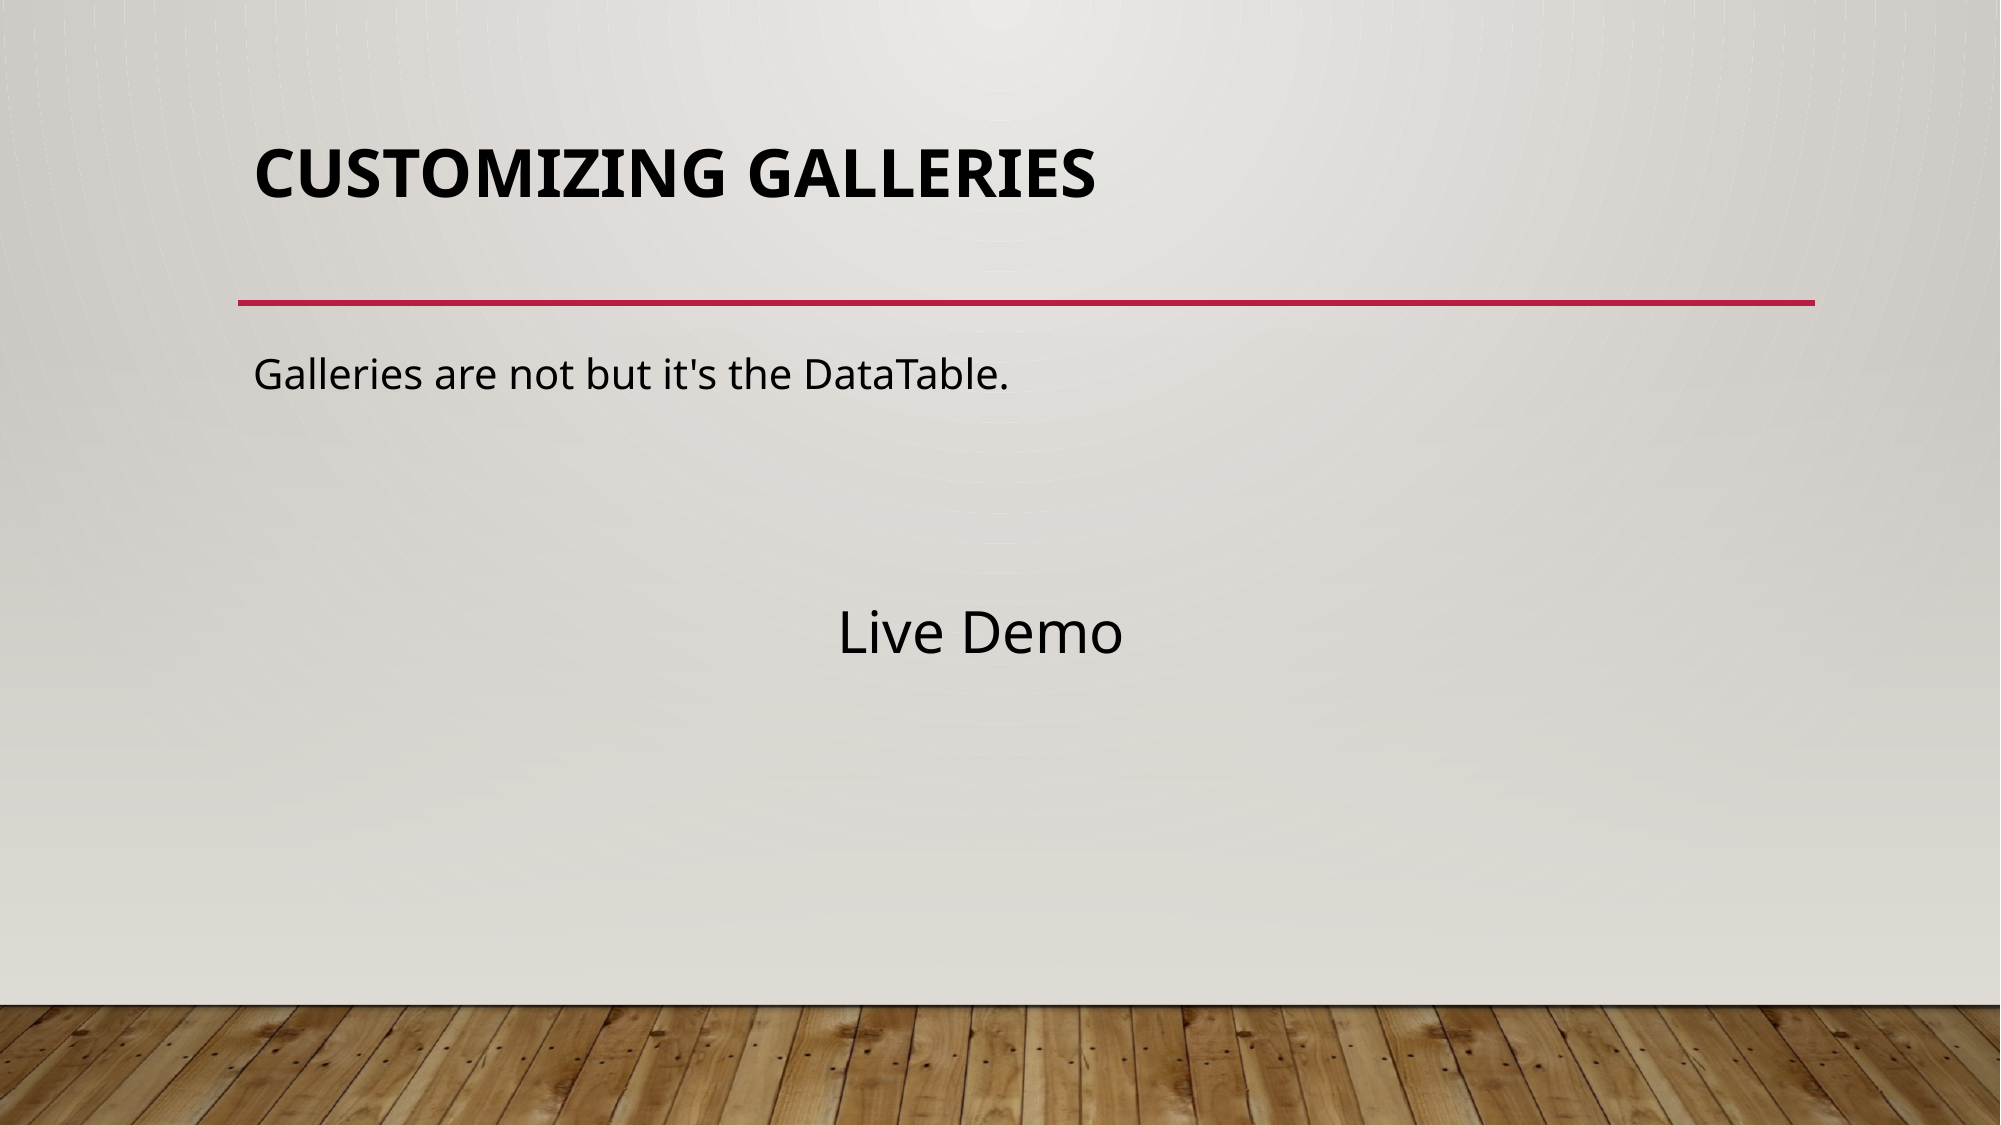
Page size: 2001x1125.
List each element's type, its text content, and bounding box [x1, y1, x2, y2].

title Customizing Galleries [238, 131, 1814, 305]
list Galleries are not but it's the DataTable. Live Demo [238, 330, 1814, 897]
picture [0, 1005, 2000, 1125]
